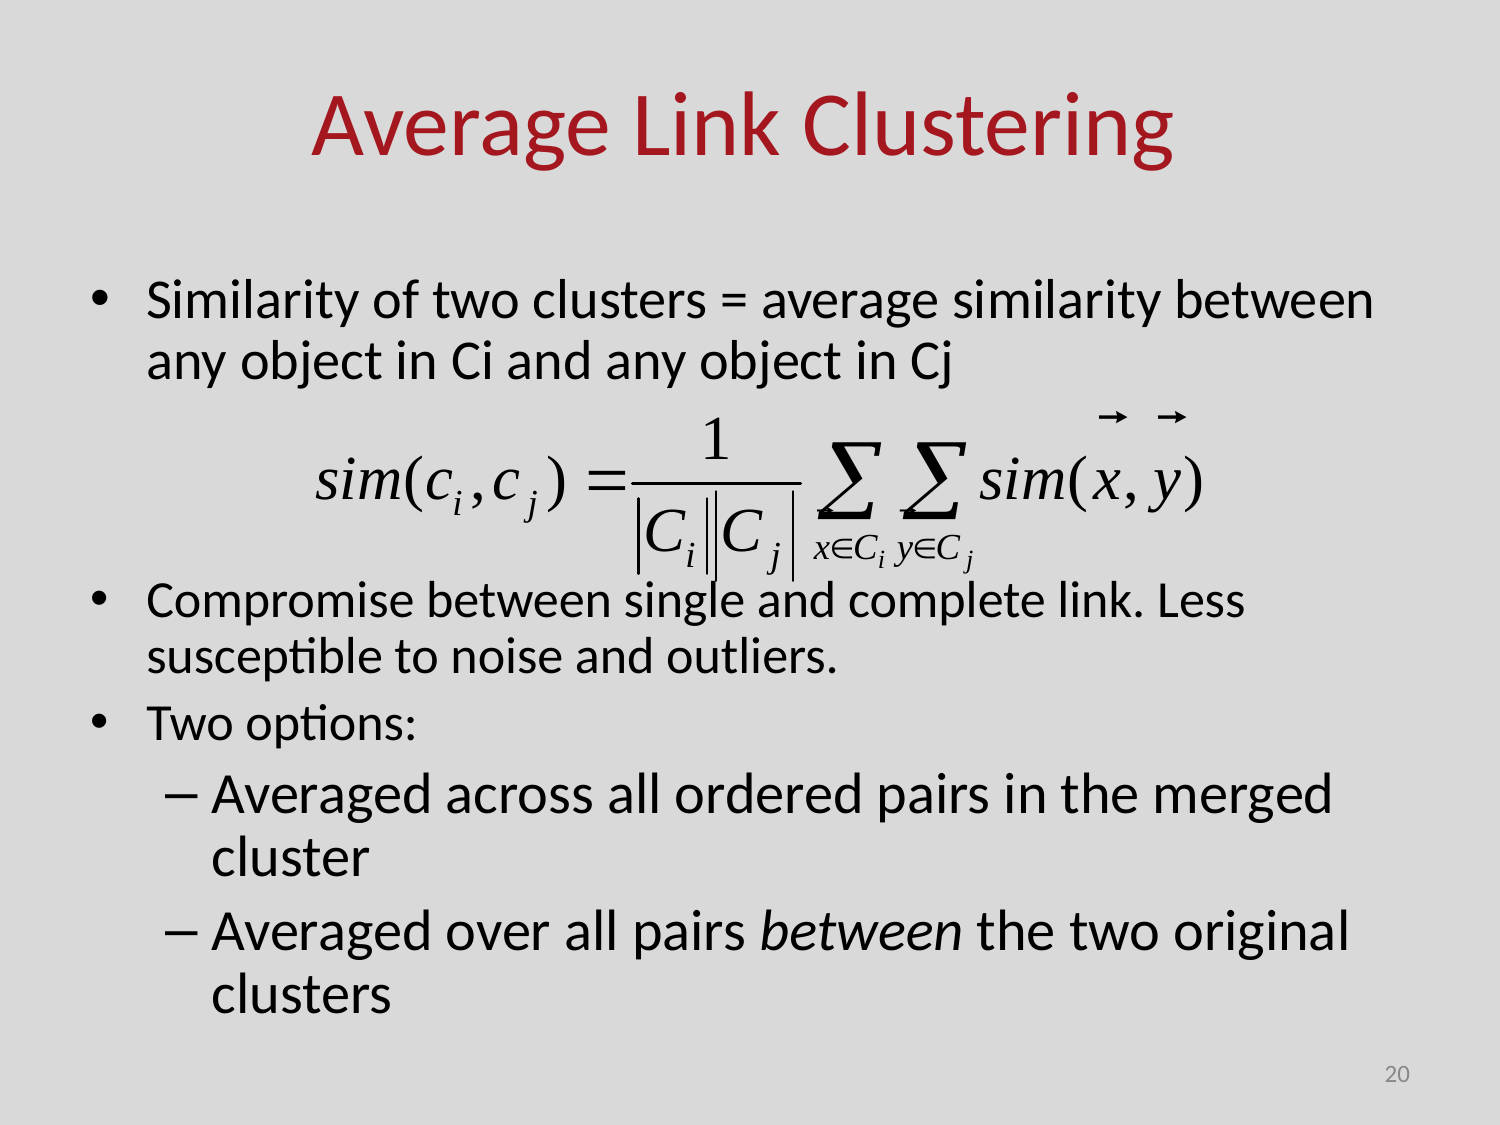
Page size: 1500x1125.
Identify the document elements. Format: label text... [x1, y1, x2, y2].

slide_number 20 [1074, 1075, 1425, 1103]
list Similarity of two clusters = average similarity between any object in Ci and any object in Cj Compromise between single and complete link. Less susceptible to noise and outliers. Two options: Averaged across all ordered pairs in the merged cluster Averaged over all pairs between the two original clusters [75, 262, 1425, 1075]
title Average Link Clustering [75, 37, 1413, 200]
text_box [304, 399, 1217, 594]
